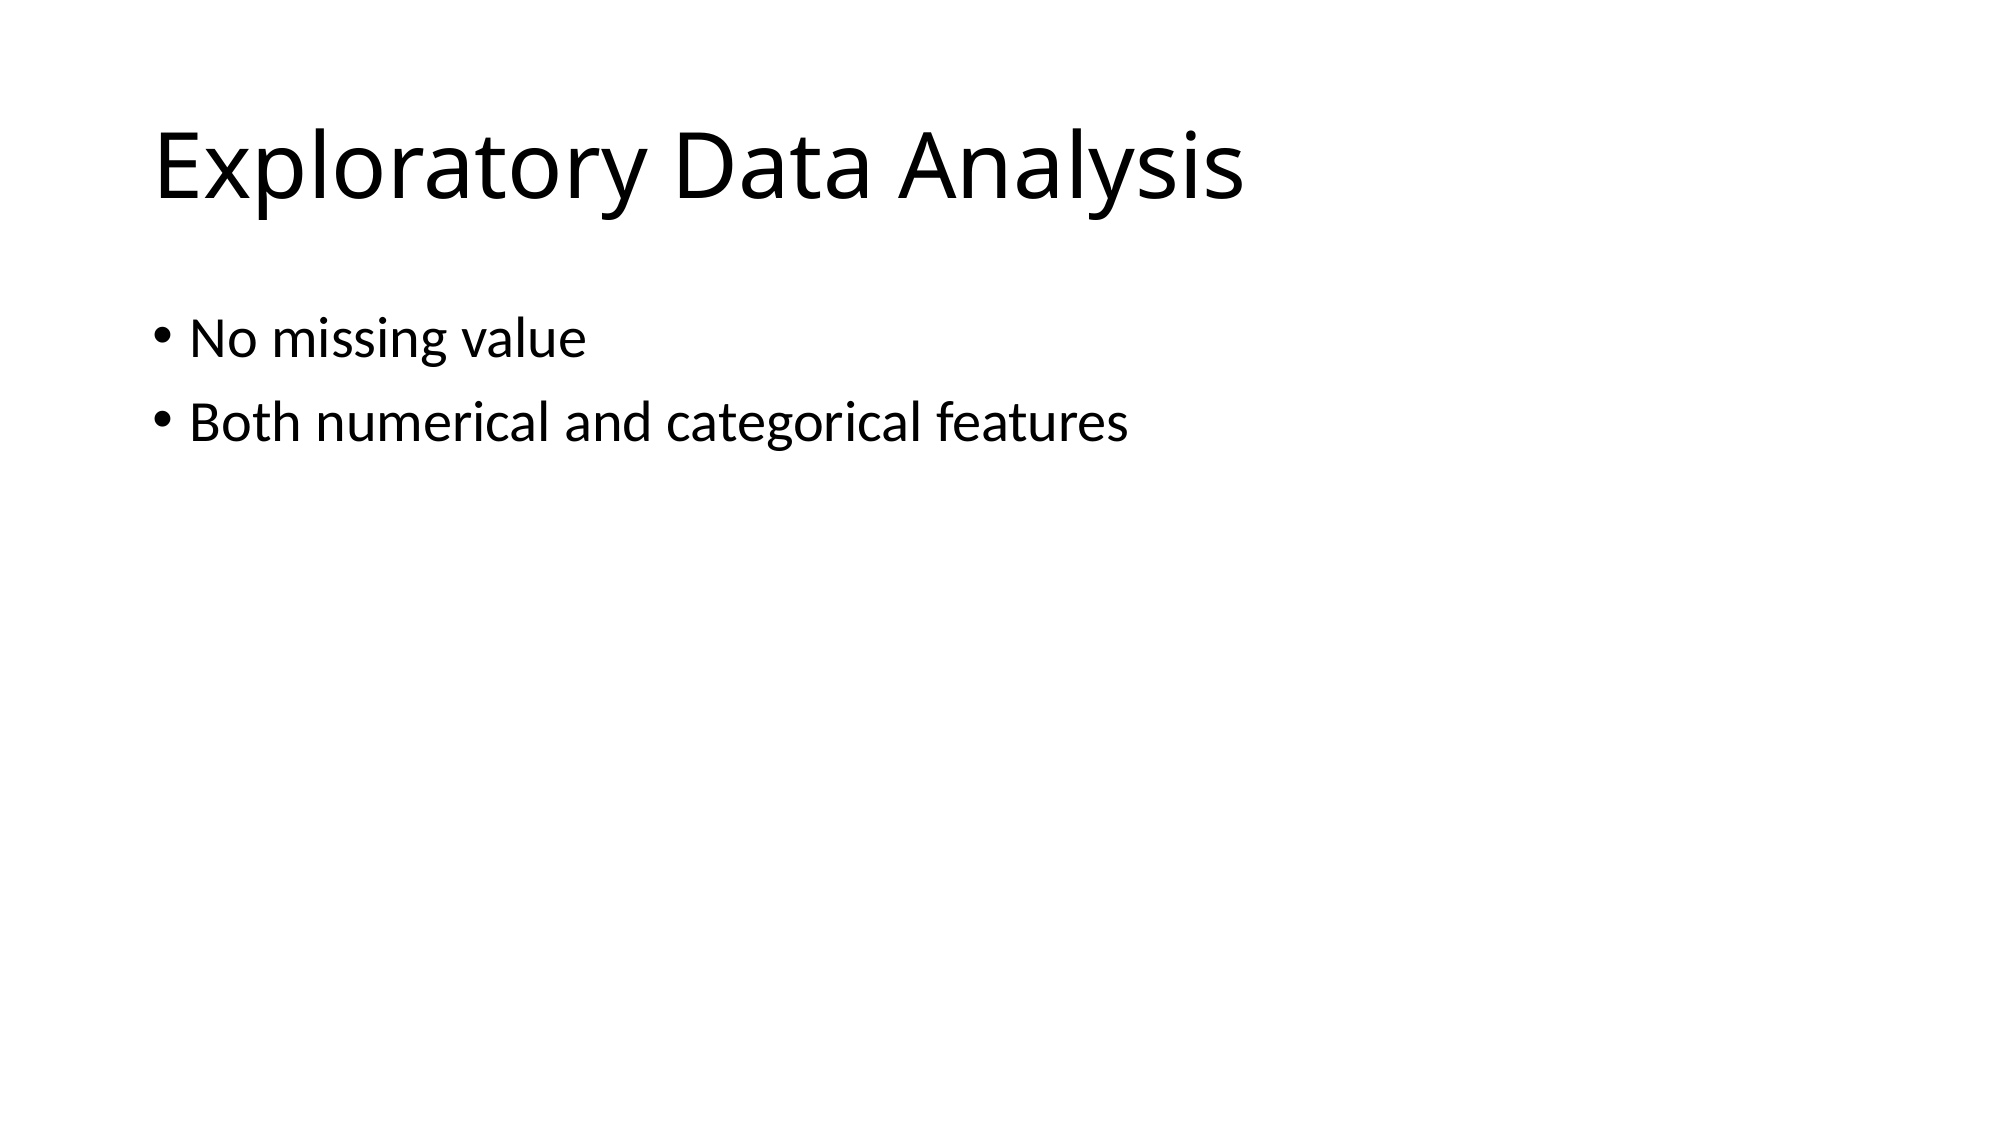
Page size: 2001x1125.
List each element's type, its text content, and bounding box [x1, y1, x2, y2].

title Exploratory Data Analysis [137, 59, 1863, 278]
list No missing value Both numerical and categorical features [137, 299, 1863, 1014]
